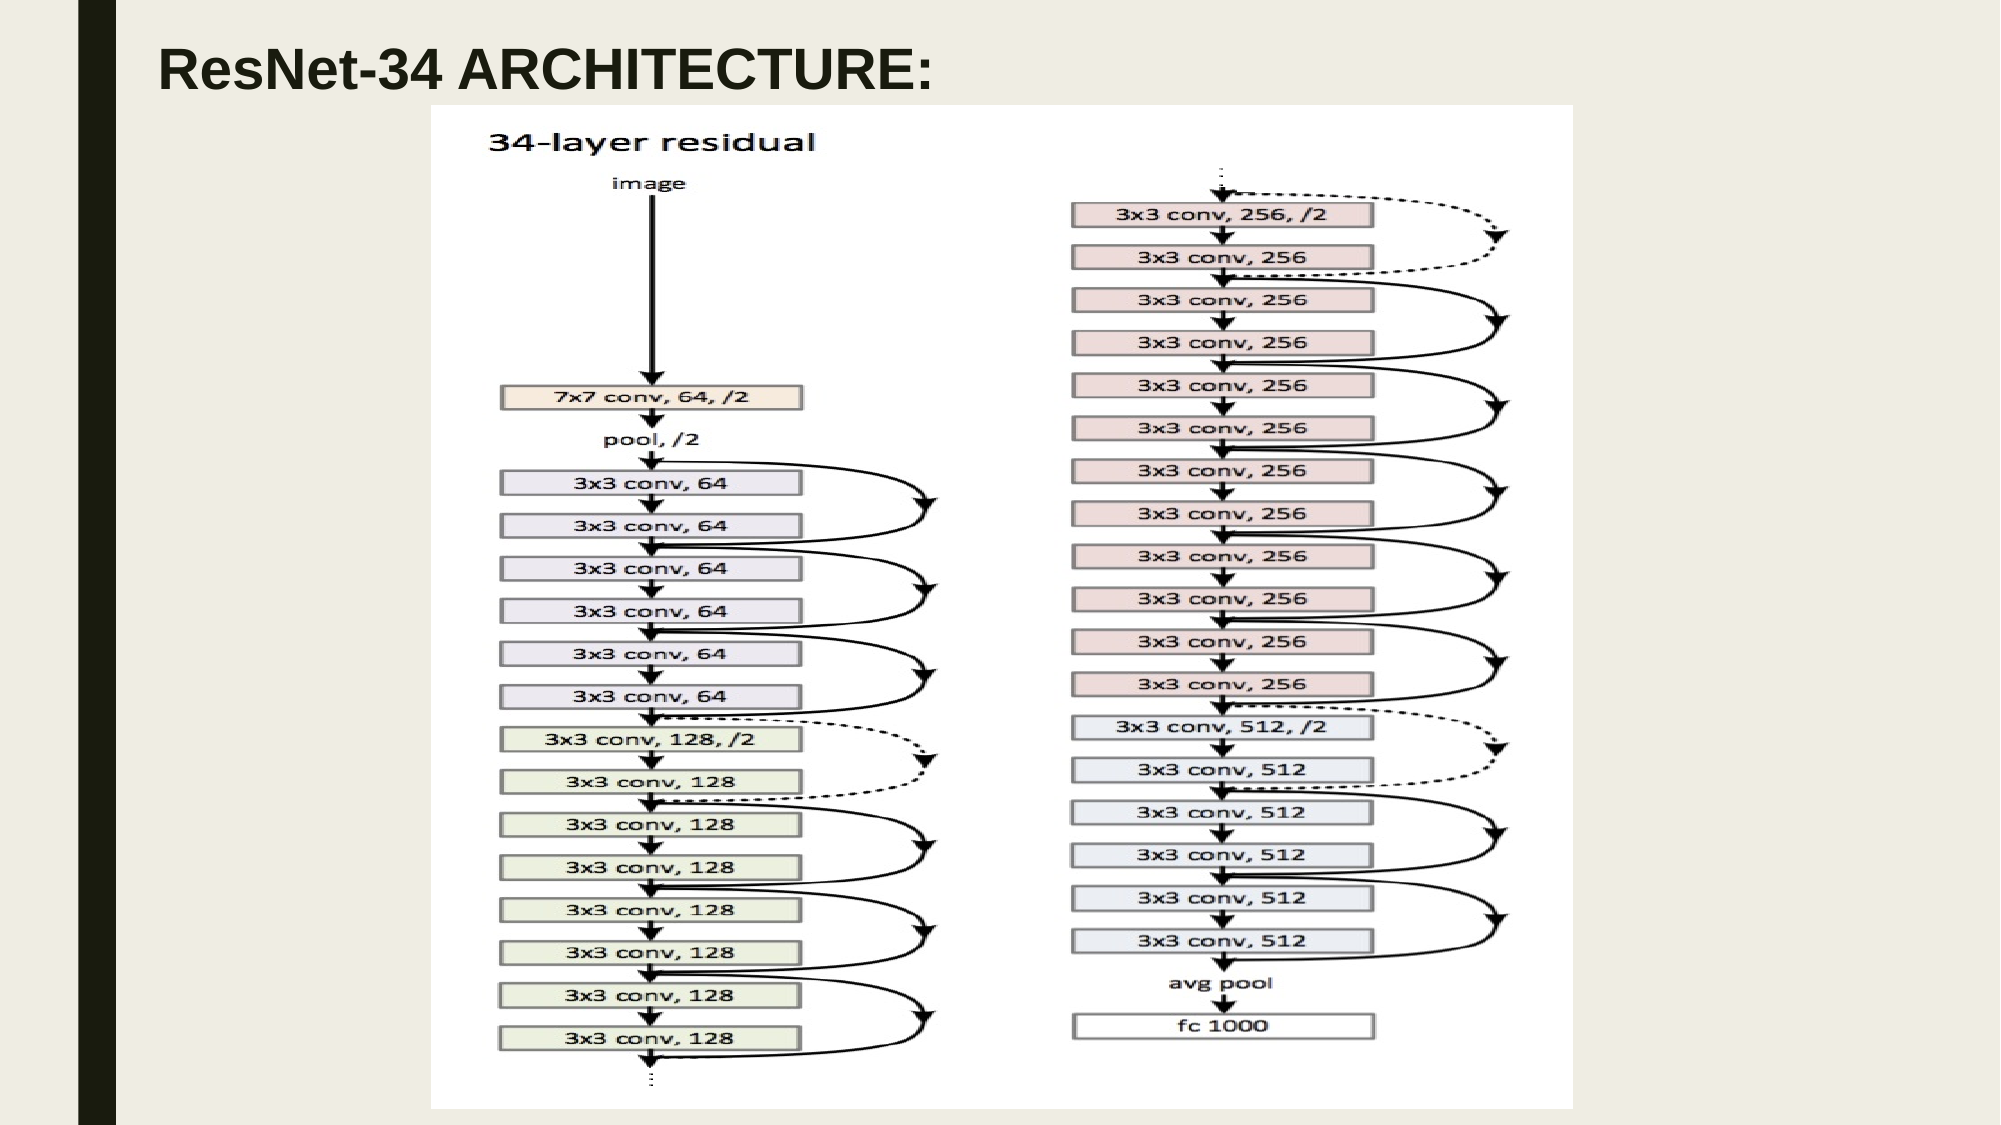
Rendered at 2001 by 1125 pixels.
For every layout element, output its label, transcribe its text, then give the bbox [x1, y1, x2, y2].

title ResNet-34 ARCHITECTURE: [142, 32, 1718, 182]
picture [431, 105, 1573, 1109]
